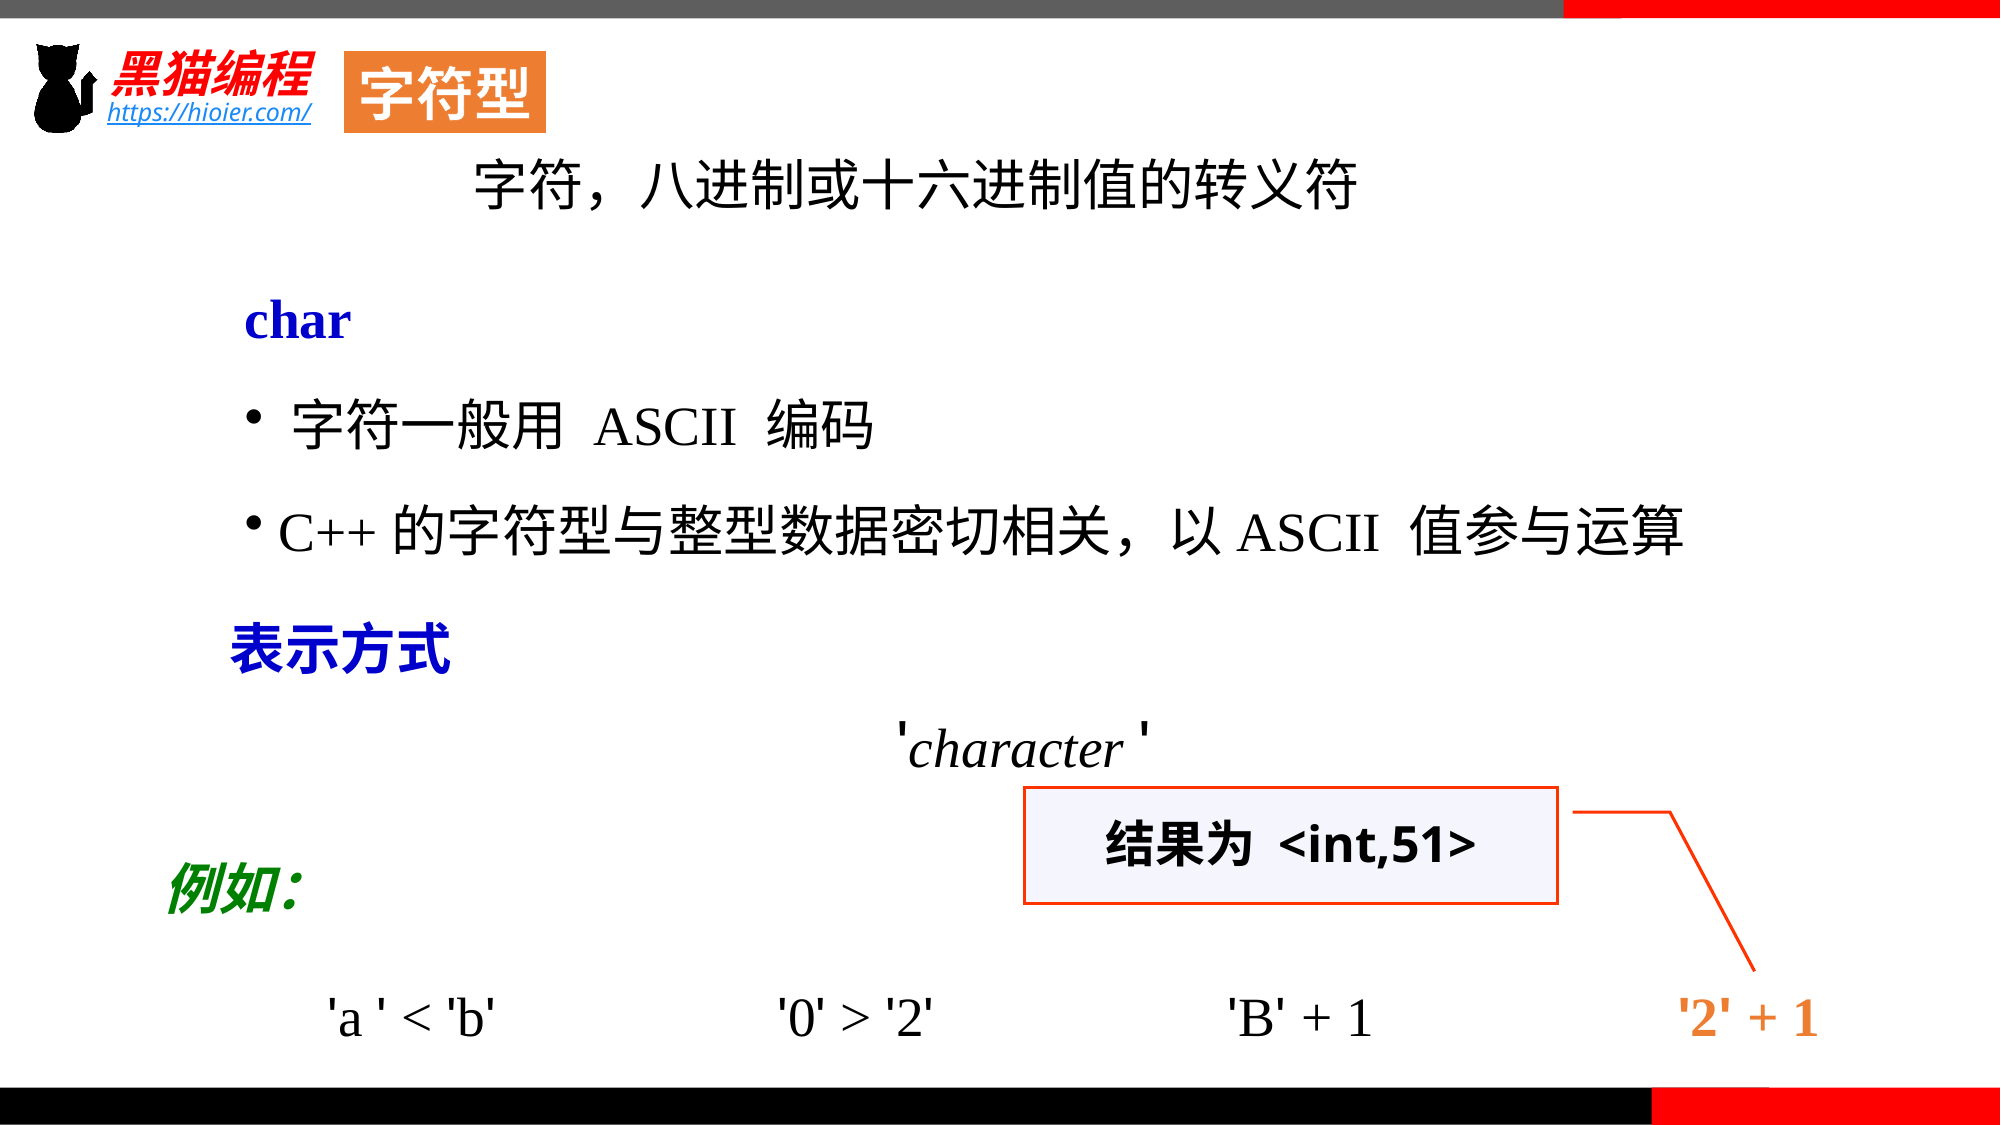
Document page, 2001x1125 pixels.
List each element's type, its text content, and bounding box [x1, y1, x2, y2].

text_box 结果为 <int,51> [1024, 787, 1558, 904]
text_box 字符型 [341, 48, 549, 136]
text_box 字符，八进制或十六进制值的转义符 [457, 142, 1376, 224]
text_box 表示方式 [215, 606, 467, 689]
text_box char 字符一般用 ASCII 编码 C++的字符型与整型数据密切相关，以ASCII 值参与运算 [229, 236, 1764, 571]
picture [21, 44, 110, 133]
text_box 'character ' [881, 693, 1167, 789]
text_box 例如： 'a ' < 'b' '0' > '2' 'B' + 1 '2' + 1 [148, 787, 1900, 1055]
